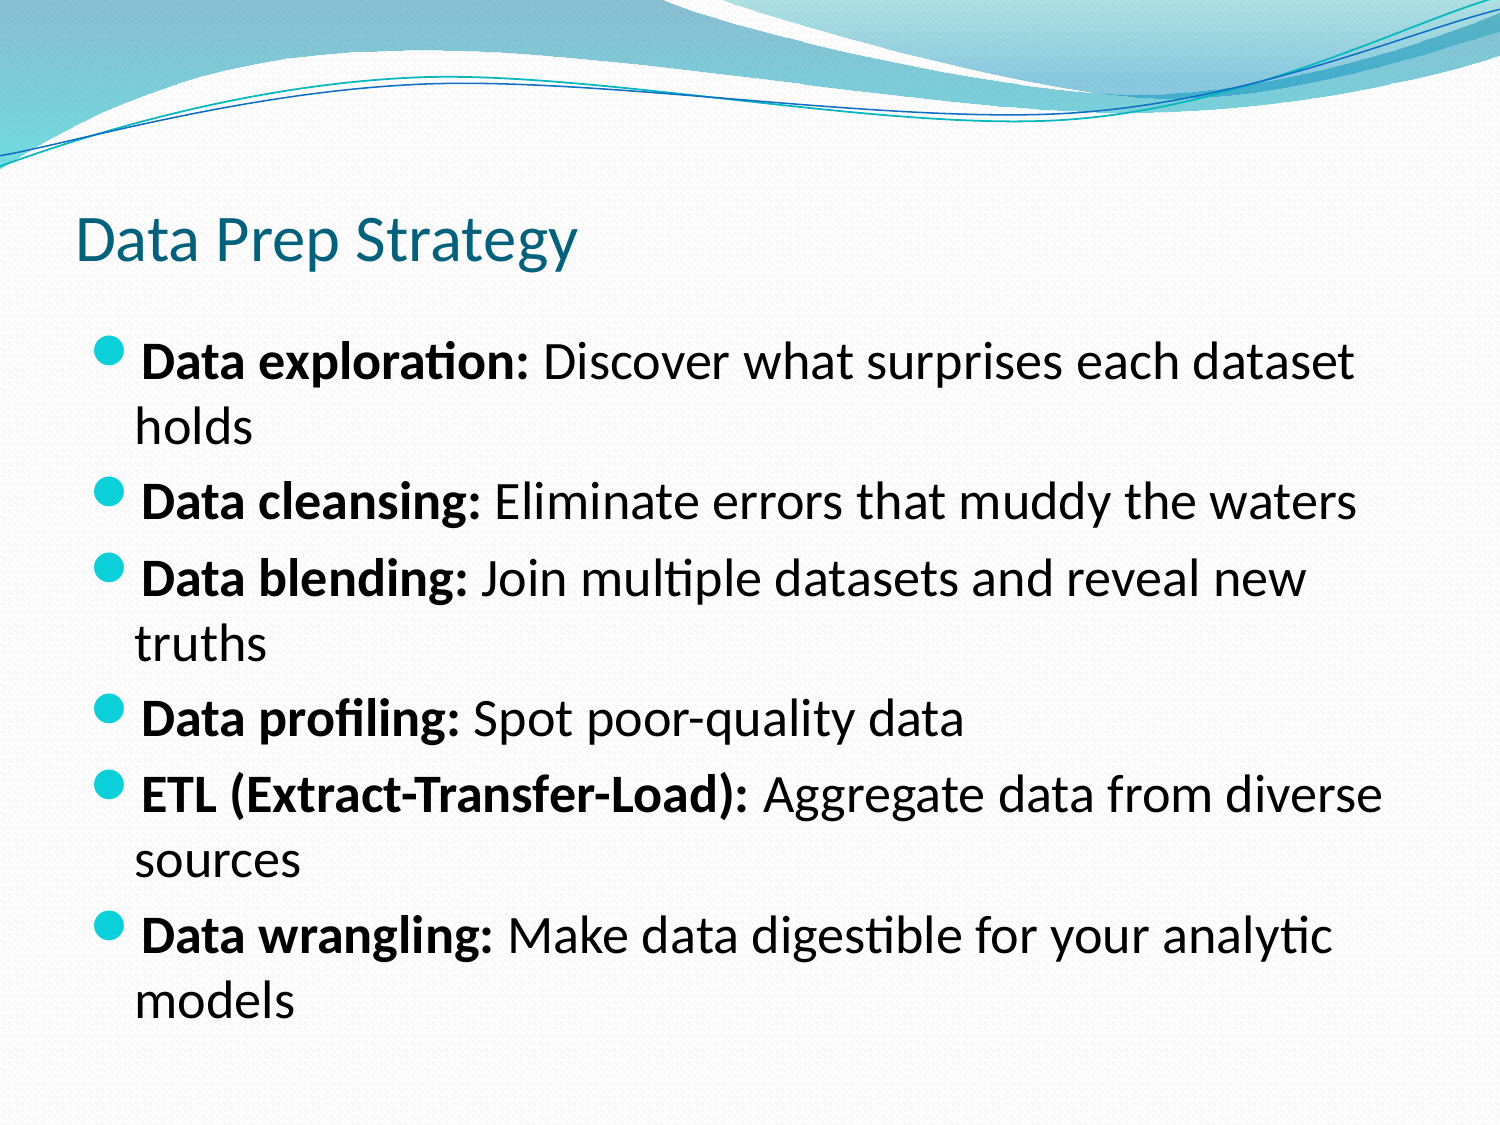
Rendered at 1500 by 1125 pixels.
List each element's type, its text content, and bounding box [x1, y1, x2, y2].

title Data Prep Strategy [75, 162, 1425, 275]
list Data exploration: Discover what surprises each dataset holds Data cleansing: Eliminate errors that muddy the waters Data blending: Join multiple datasets and reveal new truths Data profiling: Spot poor-quality data ETL (Extract-Transfer-Load): Aggregate data from diverse sources Data wrangling: Make data digestible for your analytic models [75, 317, 1425, 1038]
